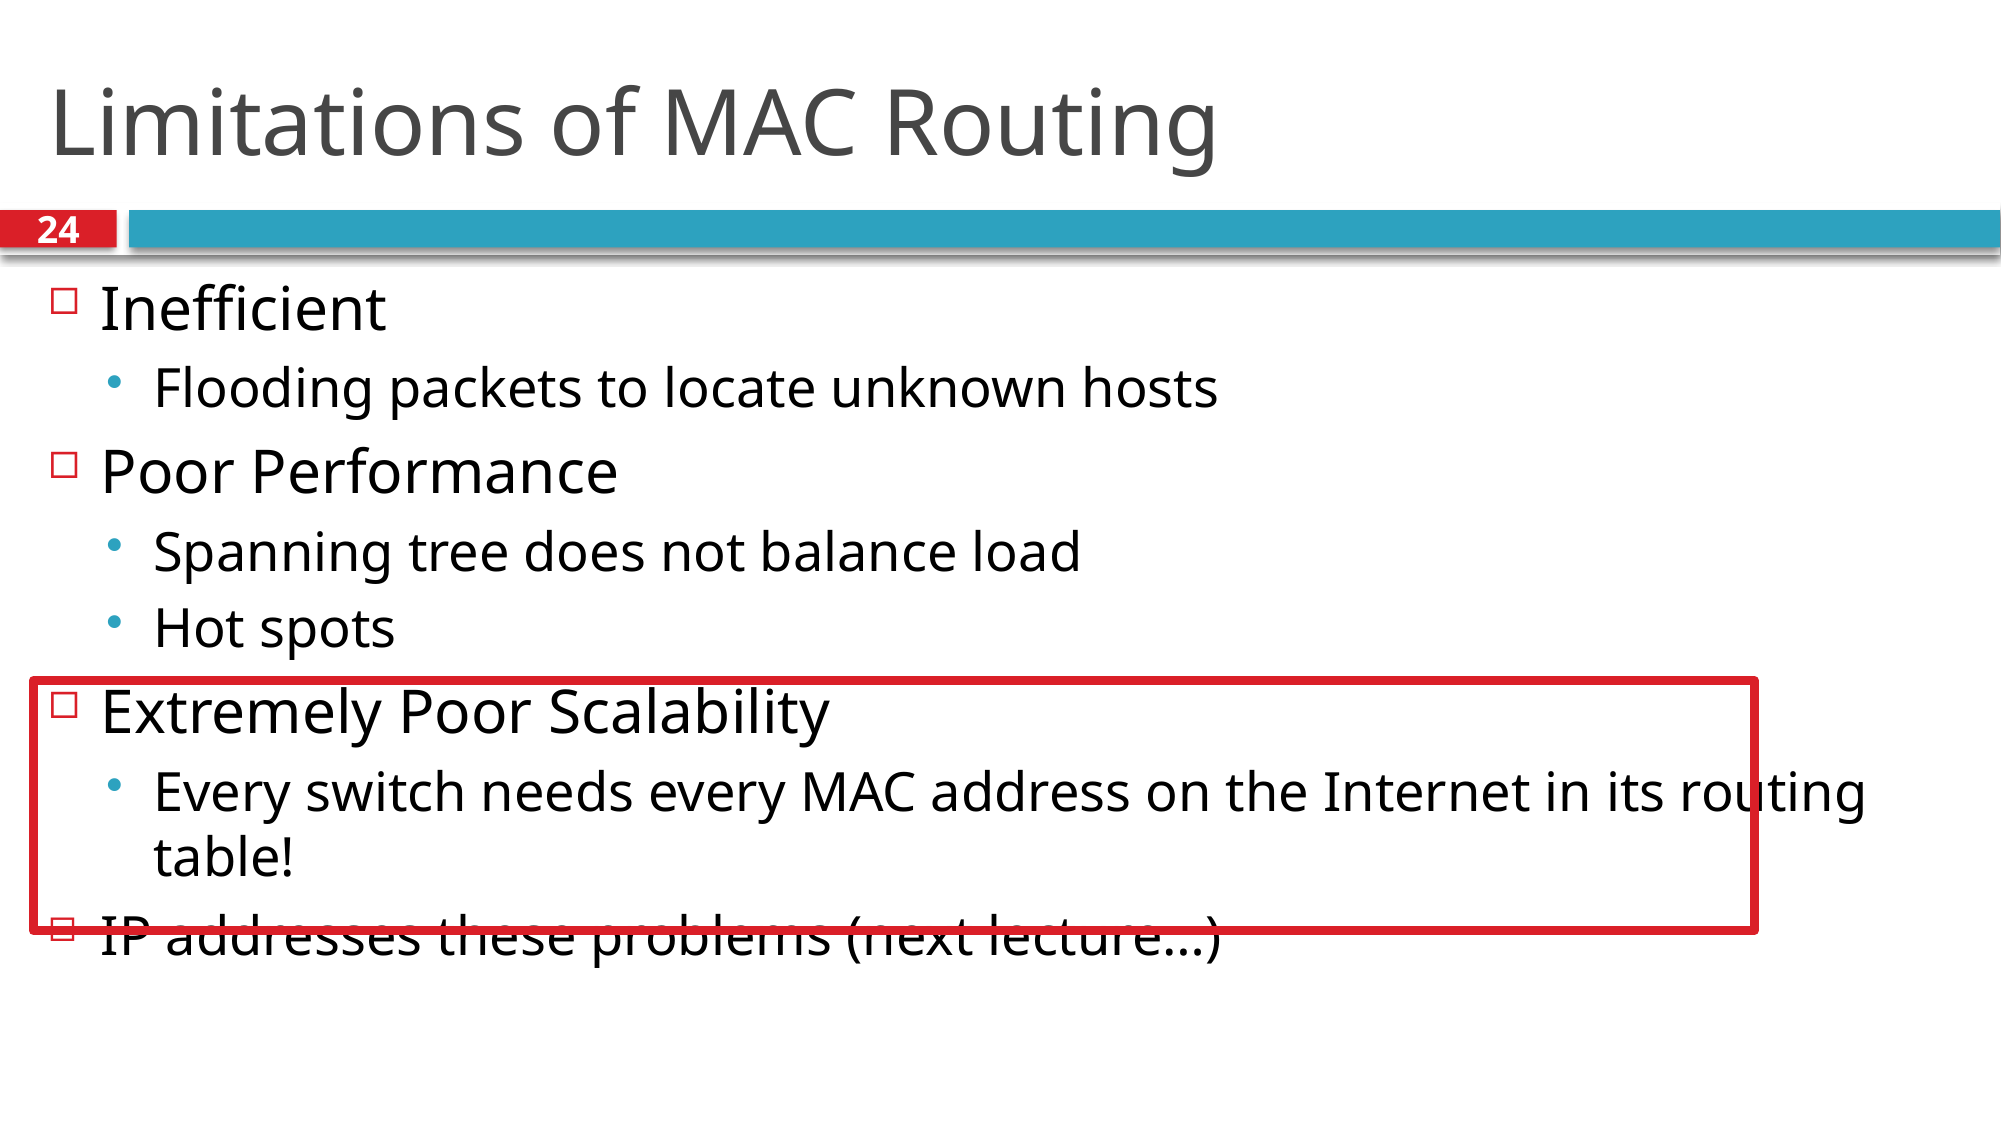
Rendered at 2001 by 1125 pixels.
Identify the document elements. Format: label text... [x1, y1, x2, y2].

list Inefficient Flooding packets to locate unknown hosts Poor Performance Spanning tree does not balance load Hot spots Extremely Poor Scalability Every switch needs every MAC address on the Internet in its routing table! IP addresses these problems (next lecture…) [33, 262, 1967, 1100]
slide_number 24 [0, 206, 117, 257]
text_box [32, 679, 1756, 932]
title Limitations of MAC Routing [33, 37, 1967, 200]
